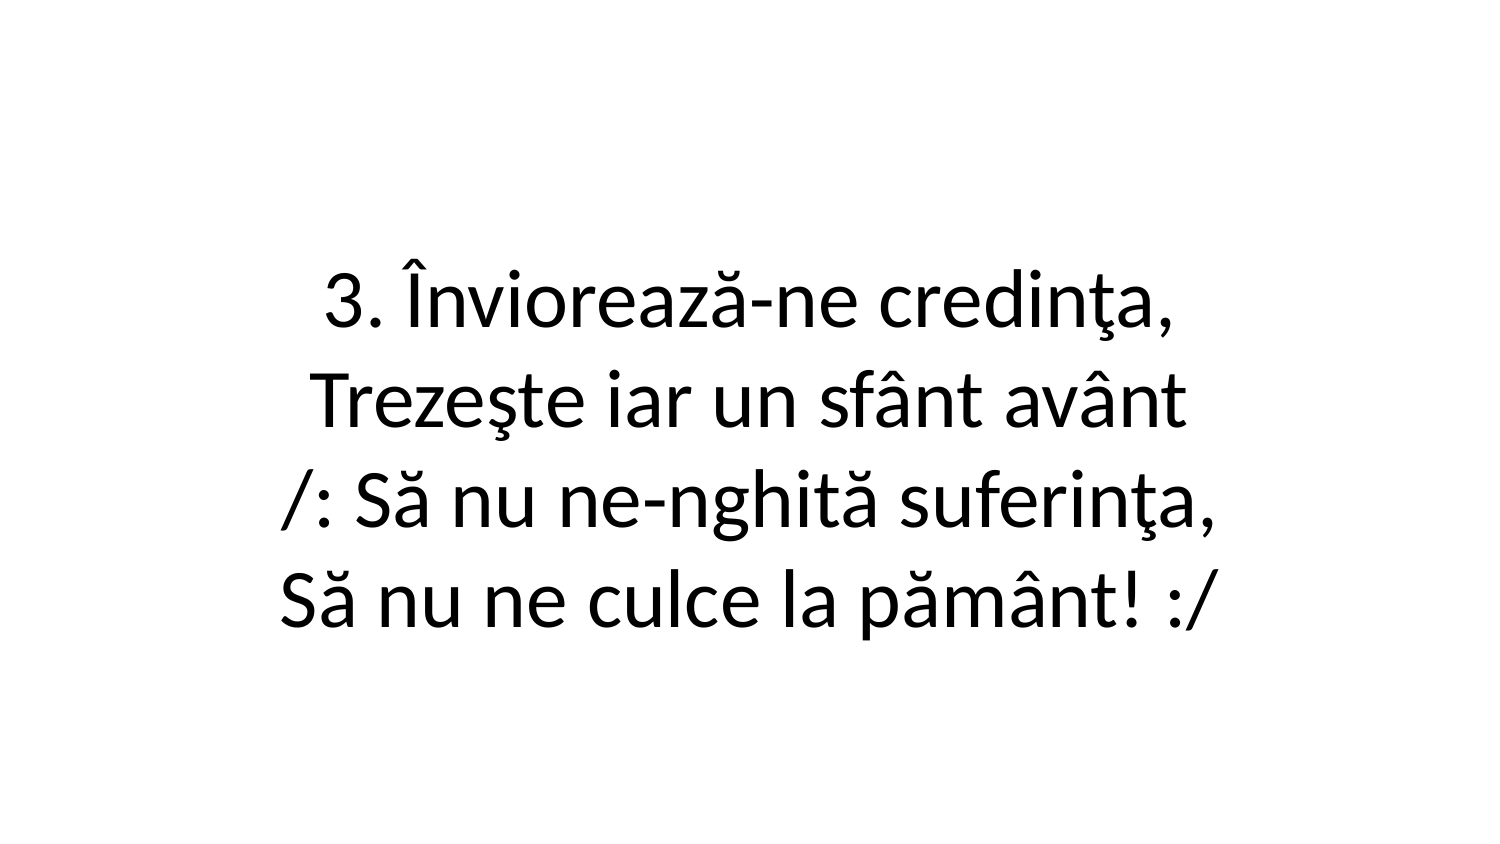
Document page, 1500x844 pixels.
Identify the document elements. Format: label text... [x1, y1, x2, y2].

text_box 3. Înviorează-ne credinţa, Trezeşte iar un sfânt avânt /: Să nu ne-nghită suferinţa, Să nu ne culce la pământ! :/ [265, 192, 1235, 652]
